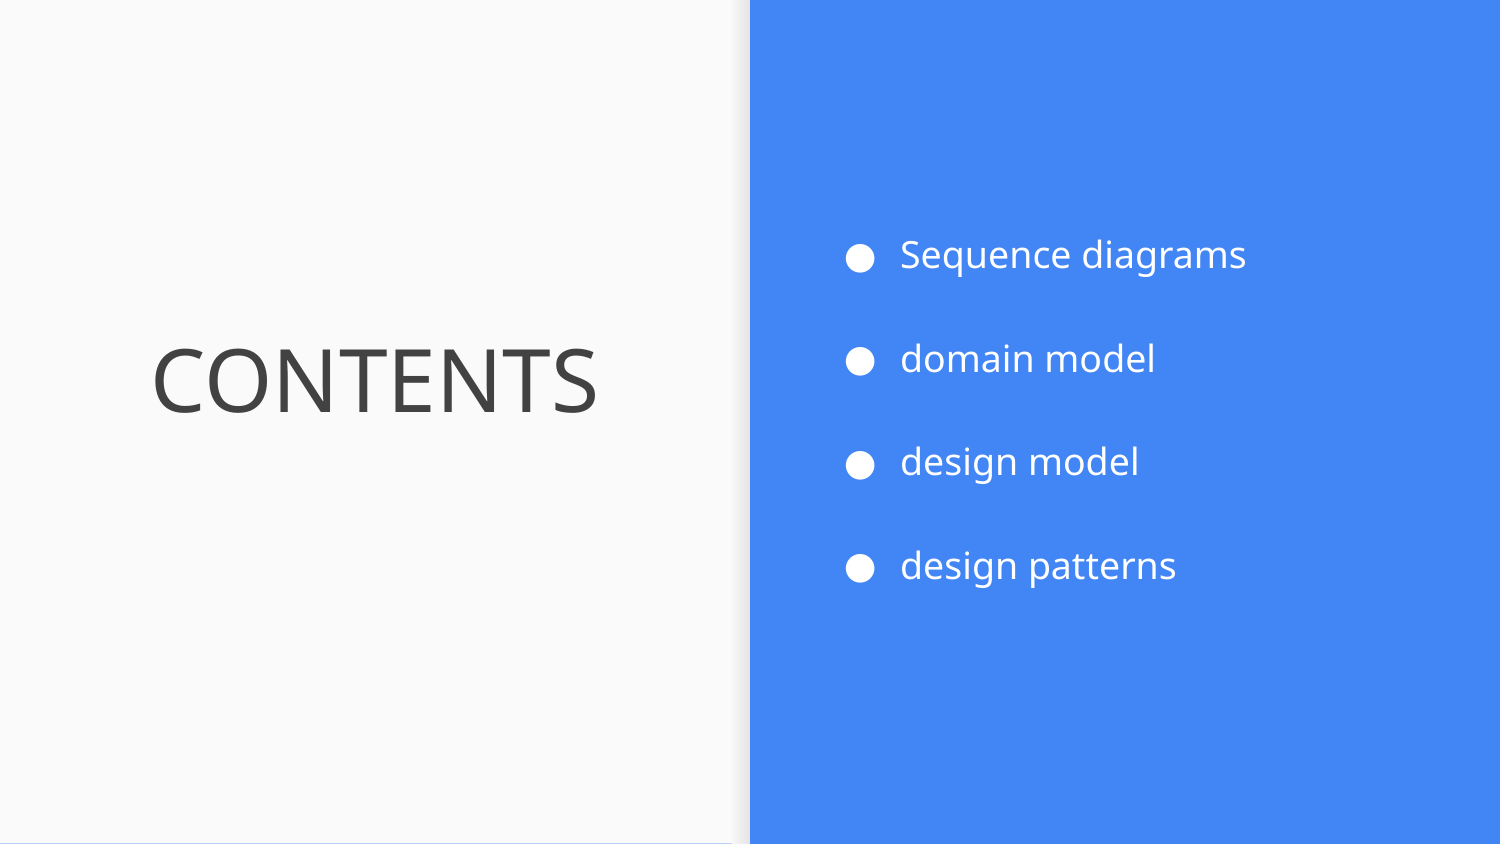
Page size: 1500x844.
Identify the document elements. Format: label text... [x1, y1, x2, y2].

title CONTENTS [43, 202, 708, 446]
list Sequence diagrams domain model design model design patterns [810, 131, 1440, 739]
